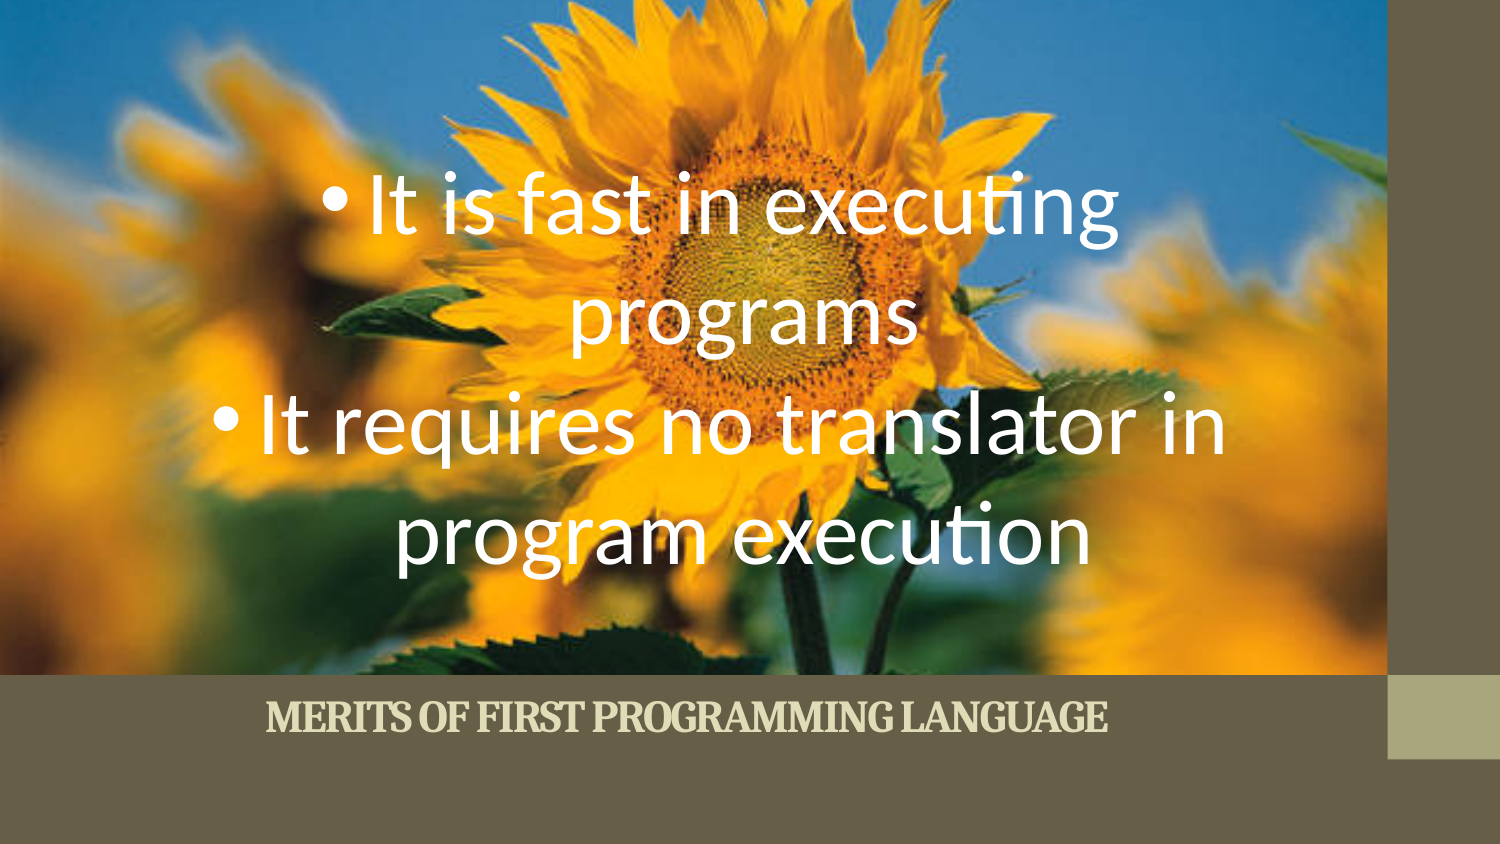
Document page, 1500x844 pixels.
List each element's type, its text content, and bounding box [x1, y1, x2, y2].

title MERITS OF FIRST PROGRAMMING LANGUAGE [49, 682, 1325, 750]
picture [0, 0, 1388, 676]
